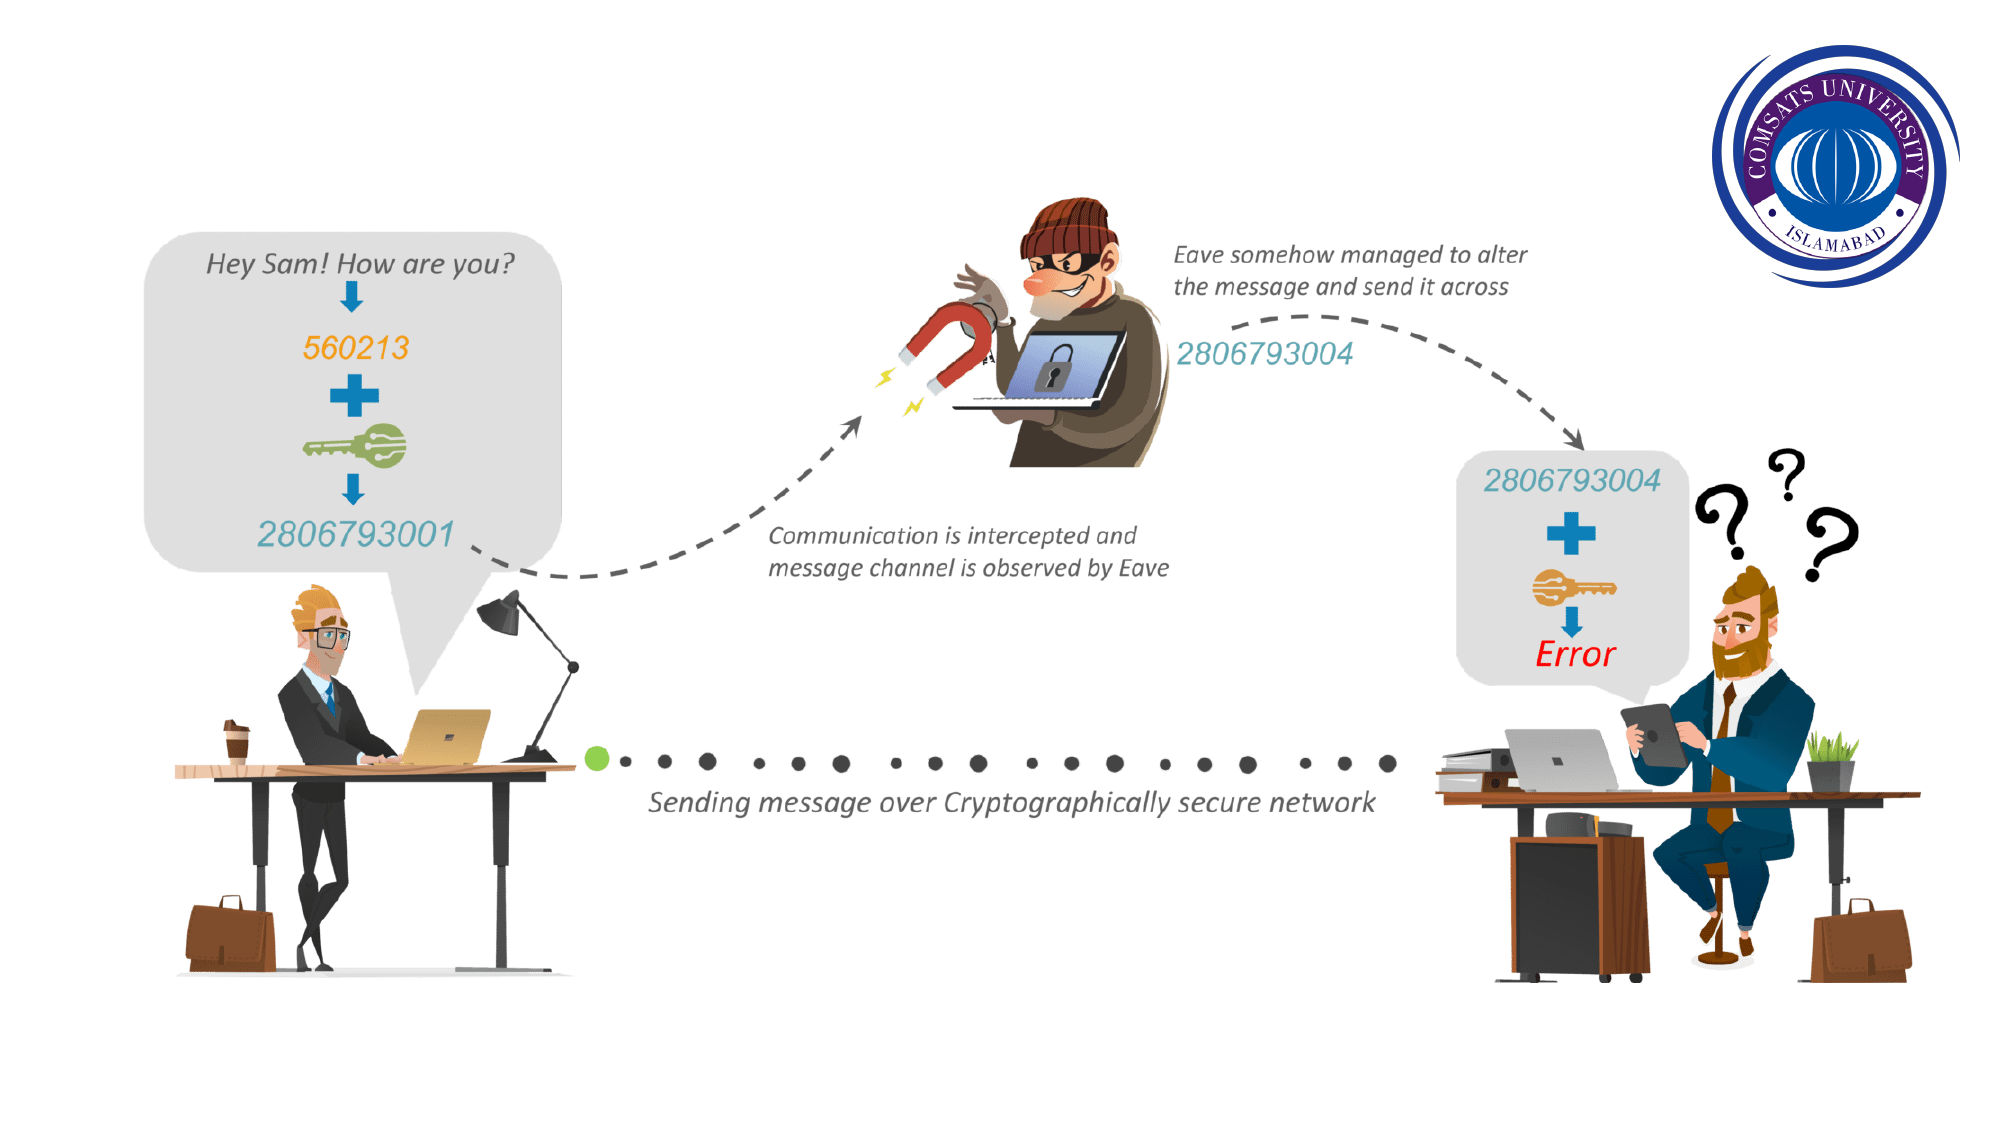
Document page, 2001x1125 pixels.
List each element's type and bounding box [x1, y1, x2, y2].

picture [79, 45, 1960, 984]
